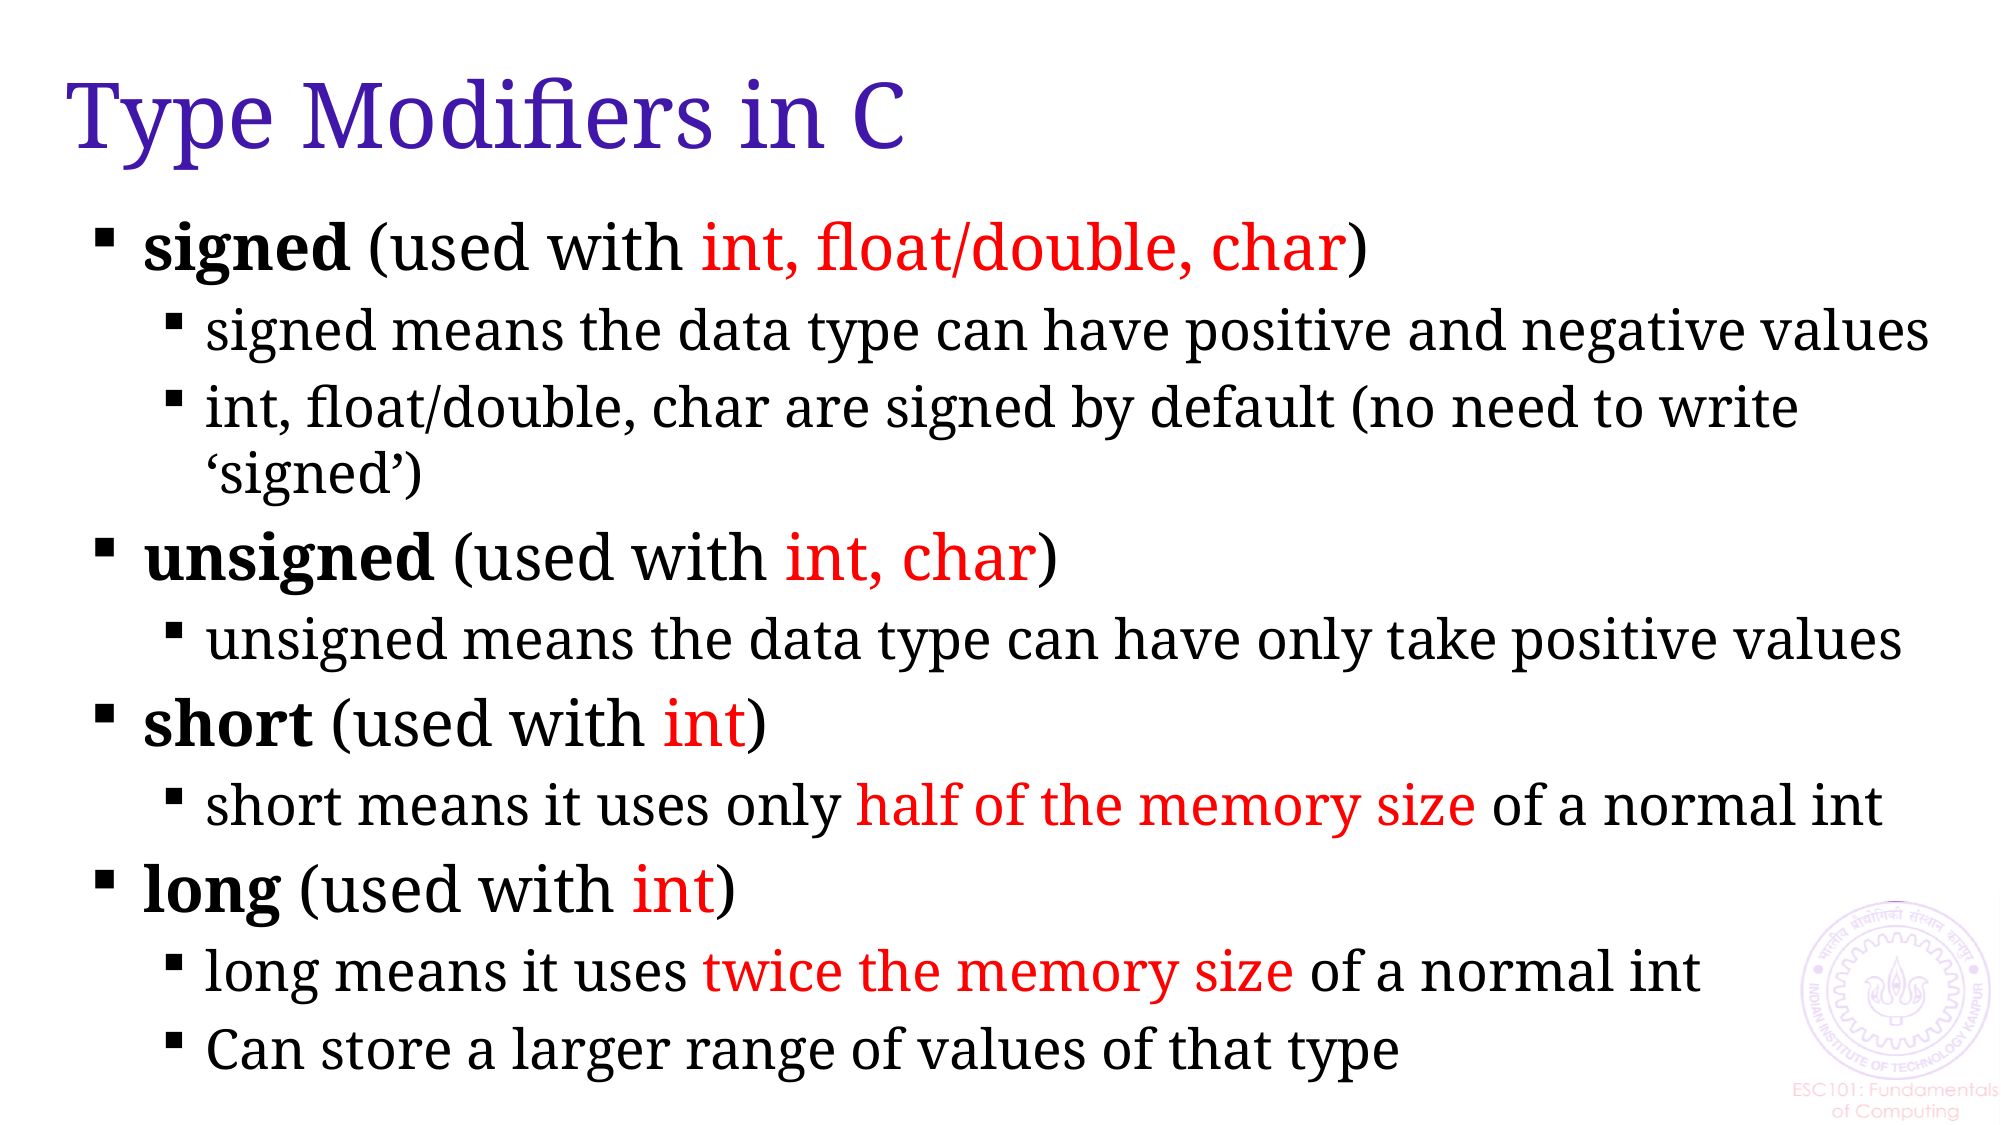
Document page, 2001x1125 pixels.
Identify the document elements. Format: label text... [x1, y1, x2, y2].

slide_number 12 [1433, 1042, 1900, 1103]
picture [1787, 892, 2000, 1125]
title Type Modifiers in C [50, 50, 1850, 175]
list signed (used with int, float/double, char) signed means the data type can have positive and negative values int, float/double, char are signed by default (no need to write ‘signed’) unsigned (used with int, char) unsigned means the data type can have only take positive values short (used with int) short means it uses only half of the memory size of a normal int long (used with int) long means it uses twice the memory size of a normal int Can store a larger range of values of that type [75, 200, 1963, 1113]
